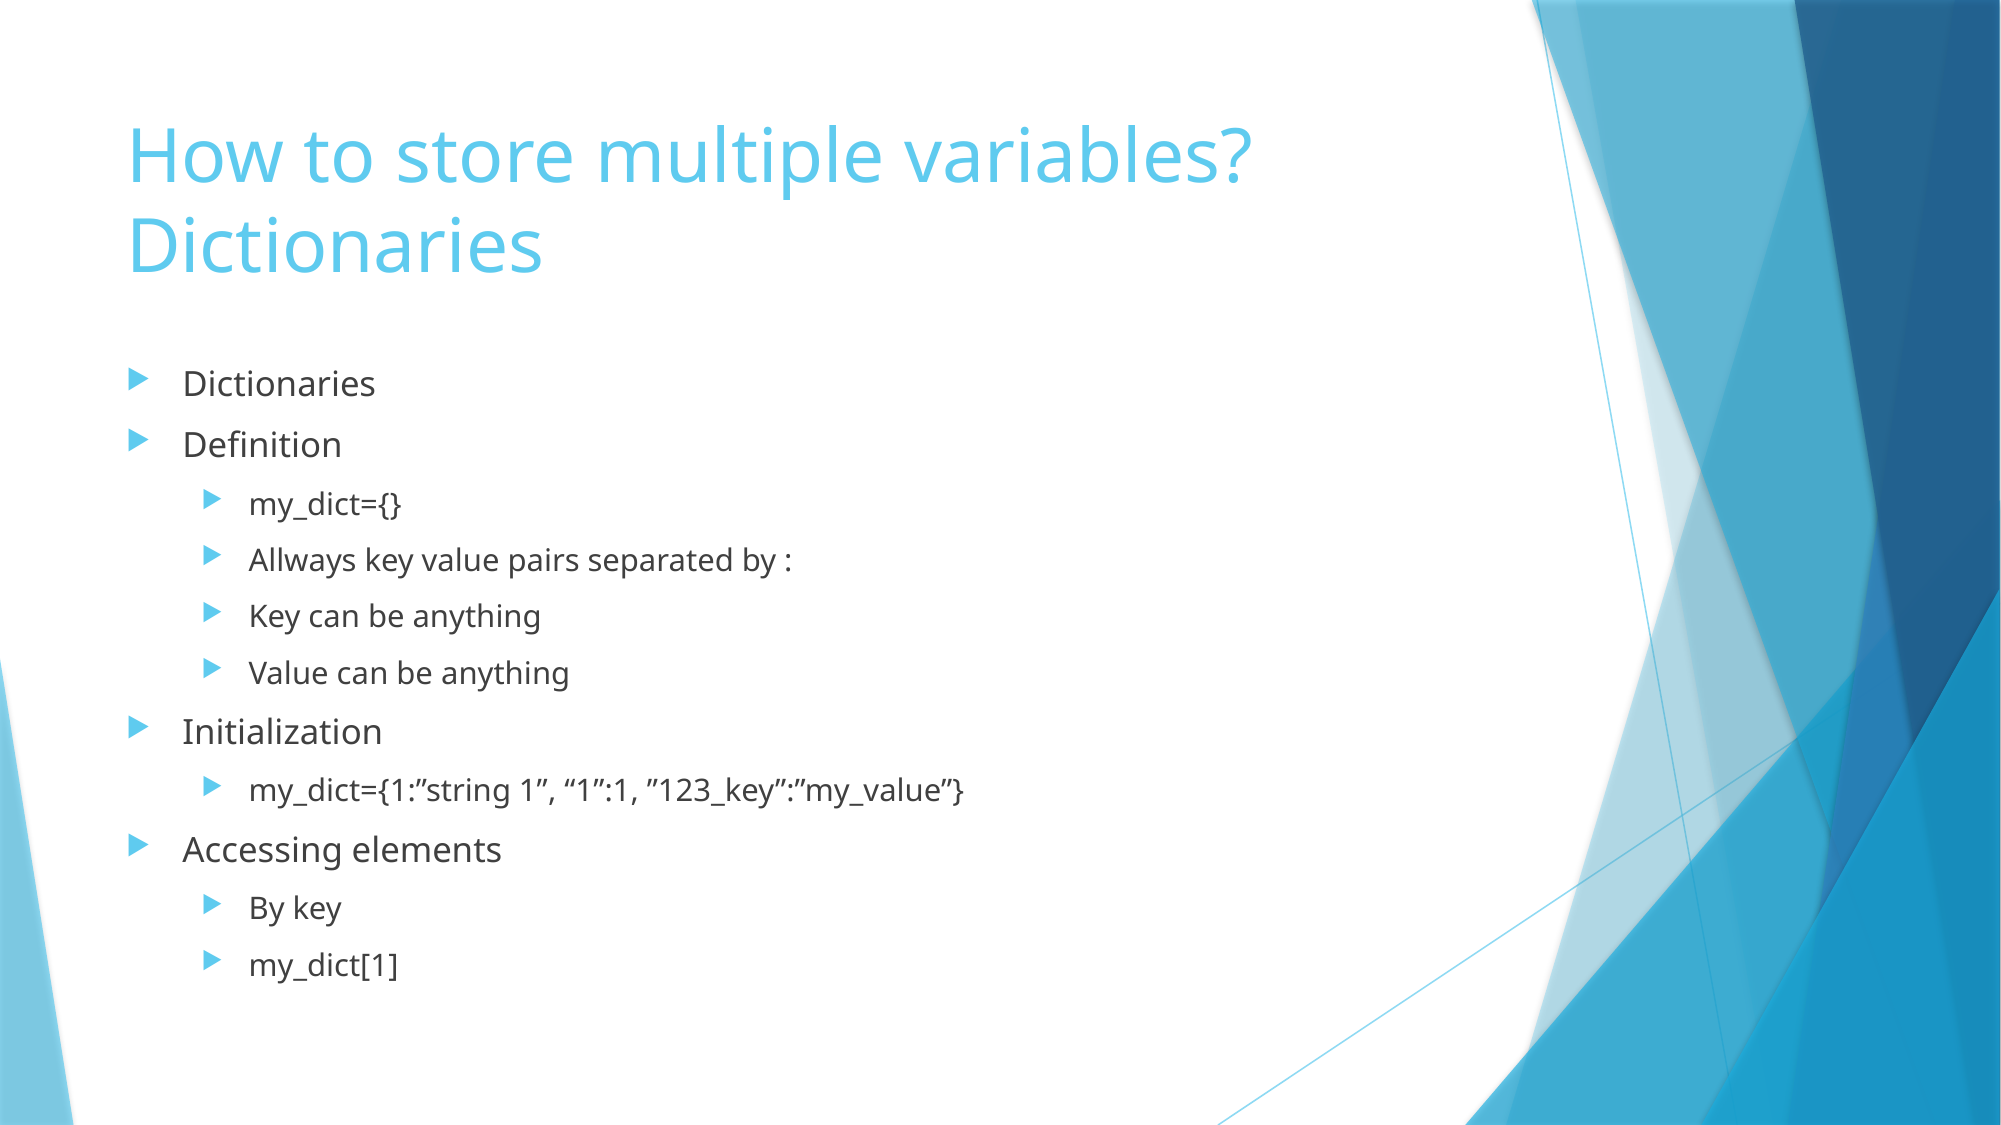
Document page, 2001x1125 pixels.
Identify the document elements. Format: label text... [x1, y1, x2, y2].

title How to store multiple variables? Dictionaries [111, 99, 1522, 317]
list Dictionaries Definition my_dict={} Allways key value pairs separated by : Key can be anything Value can be anything Initialization my_dict={1:”string 1”, “1”:1, ”123_key”:”my_value”} Accessing elements By key my_dict[1] [111, 354, 1522, 992]
